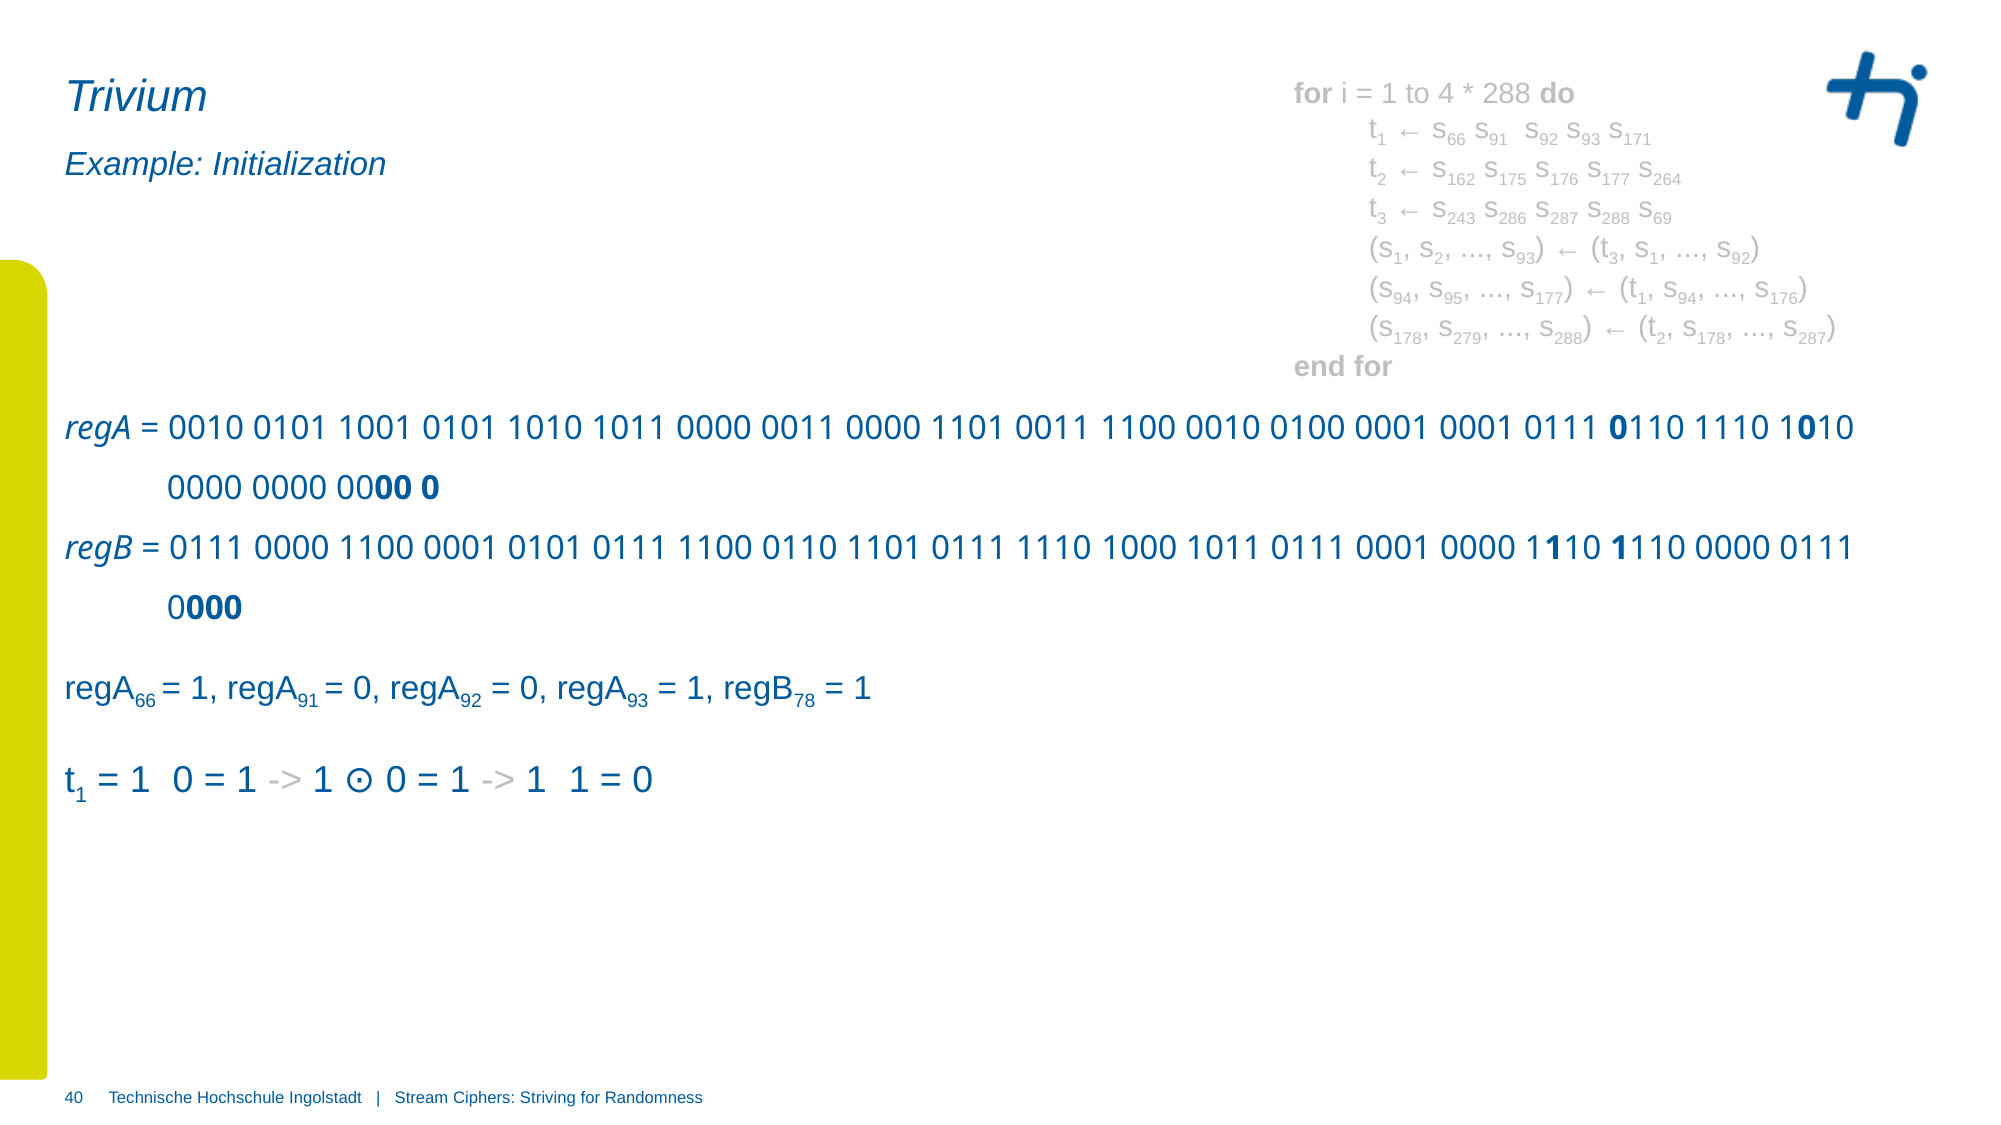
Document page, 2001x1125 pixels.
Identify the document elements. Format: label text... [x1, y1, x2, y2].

title Trivium [64, 66, 1665, 121]
subtitle Example: Initialization [64, 122, 1665, 179]
slide_number 40 [64, 1087, 107, 1122]
